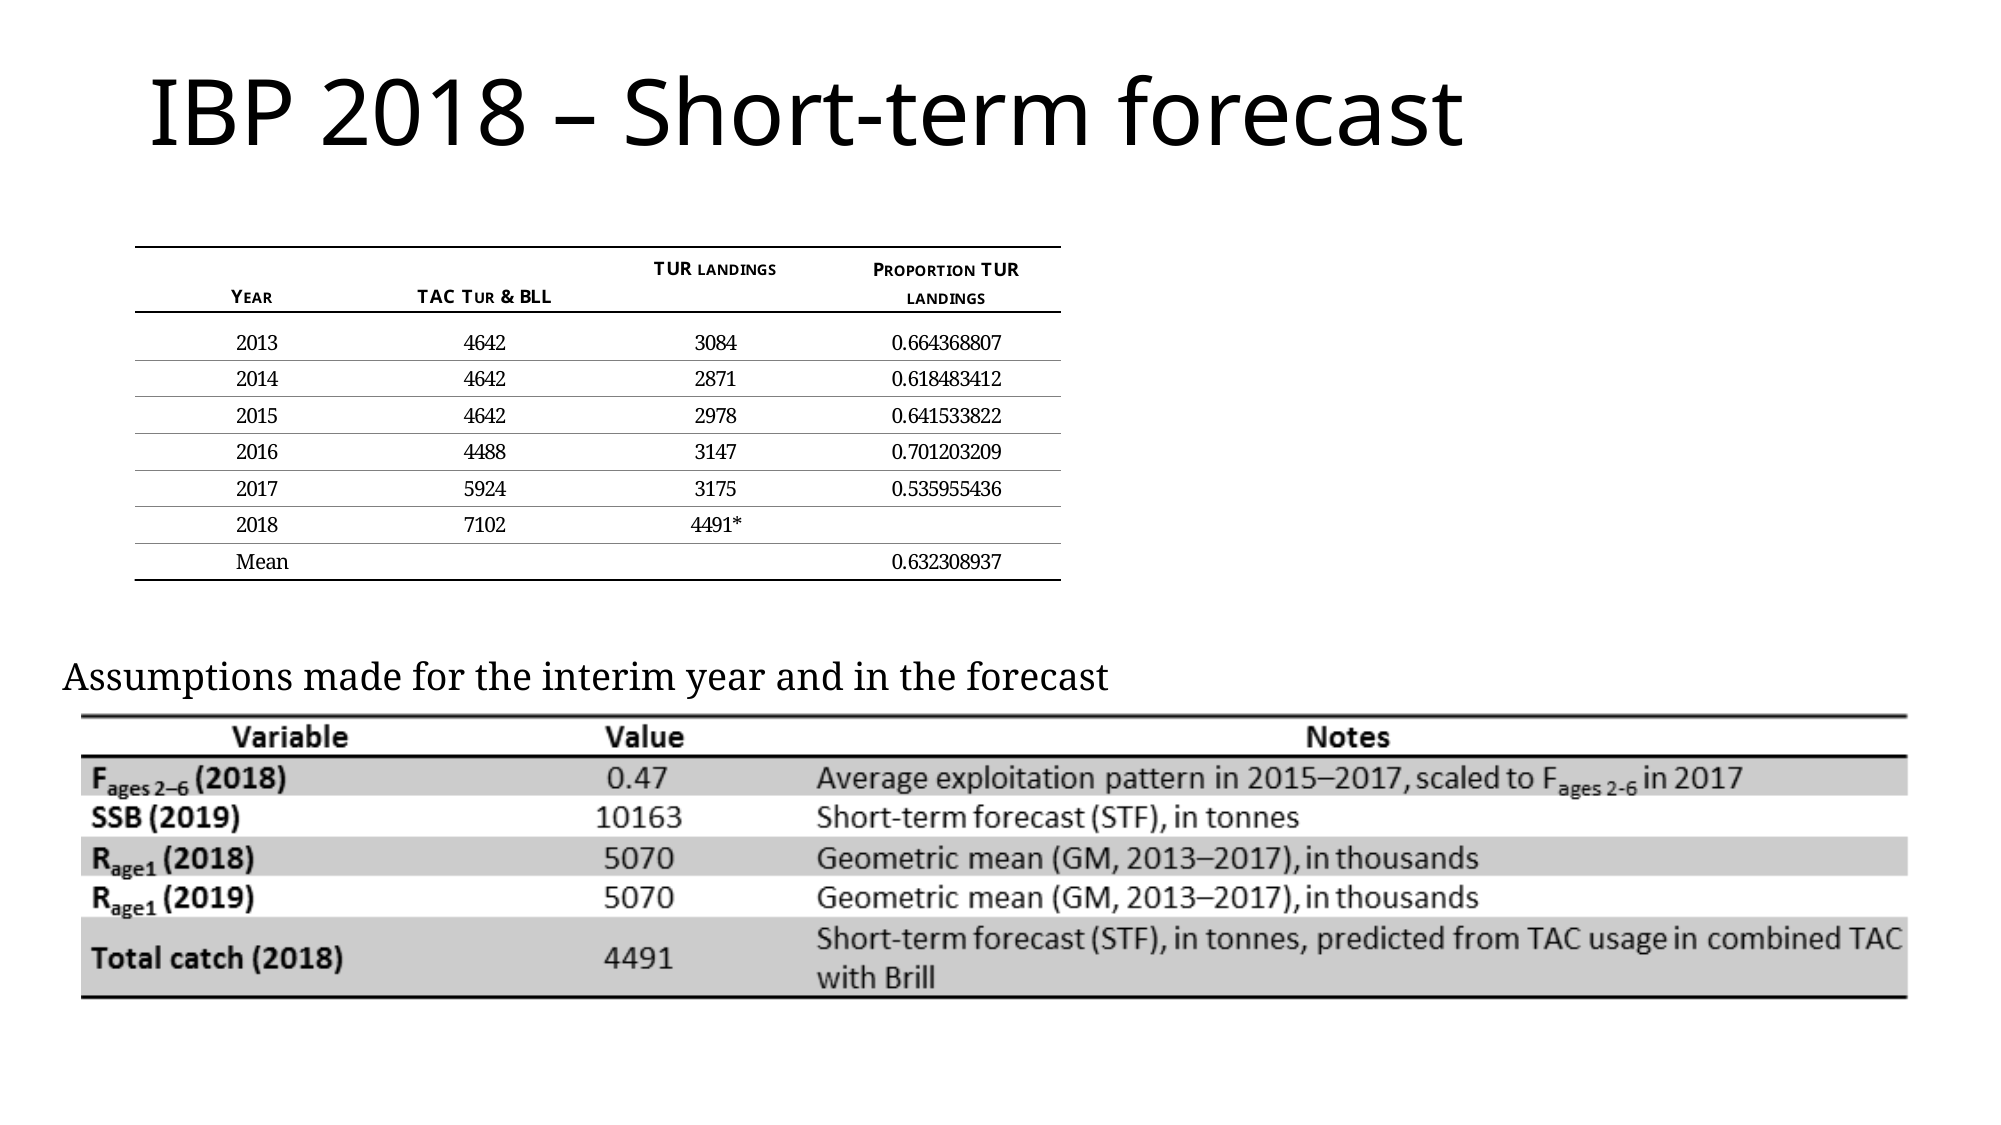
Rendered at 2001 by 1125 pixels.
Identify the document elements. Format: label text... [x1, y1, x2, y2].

picture [81, 705, 1910, 1019]
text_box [134, 246, 1064, 643]
text_box Assumptions made for the interim year and in the forecast [47, 645, 1125, 706]
title IBP 2018 – Short-term forecast [134, 7, 1860, 225]
